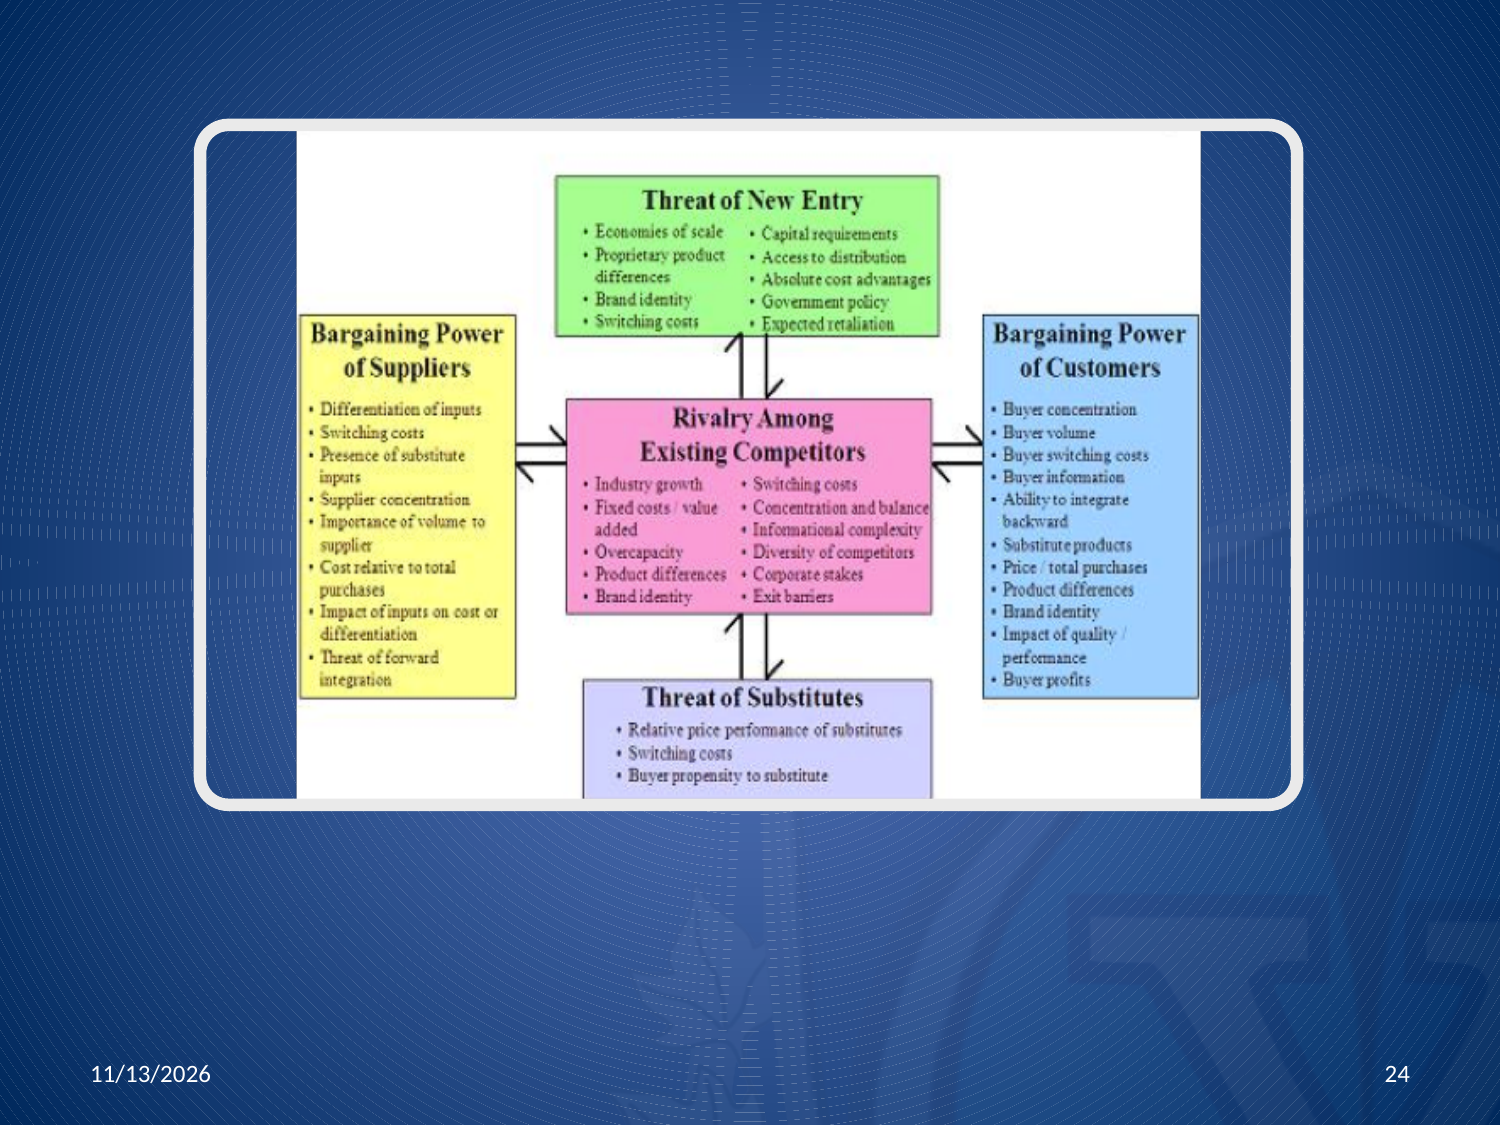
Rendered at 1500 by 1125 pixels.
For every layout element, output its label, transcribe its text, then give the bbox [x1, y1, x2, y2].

slide_number 24 [1074, 1042, 1425, 1103]
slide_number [75, 1042, 425, 1103]
picture [199, 124, 1298, 806]
